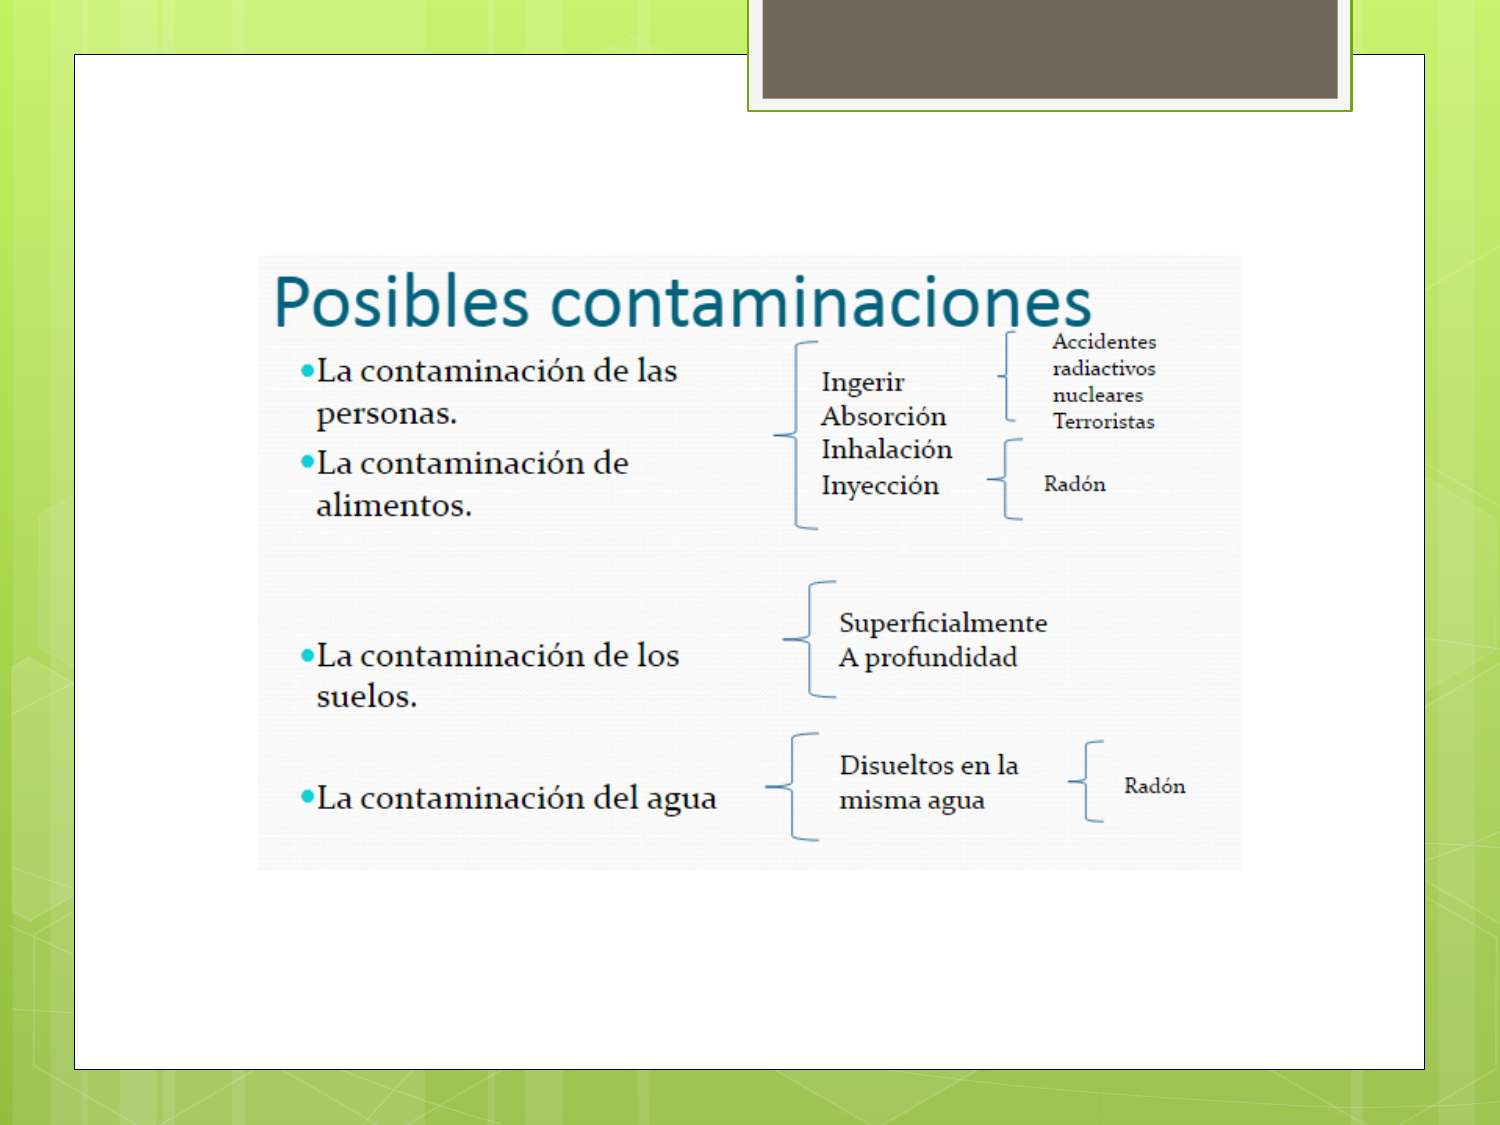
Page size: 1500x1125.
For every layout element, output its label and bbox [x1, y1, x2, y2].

picture [258, 255, 1242, 870]
